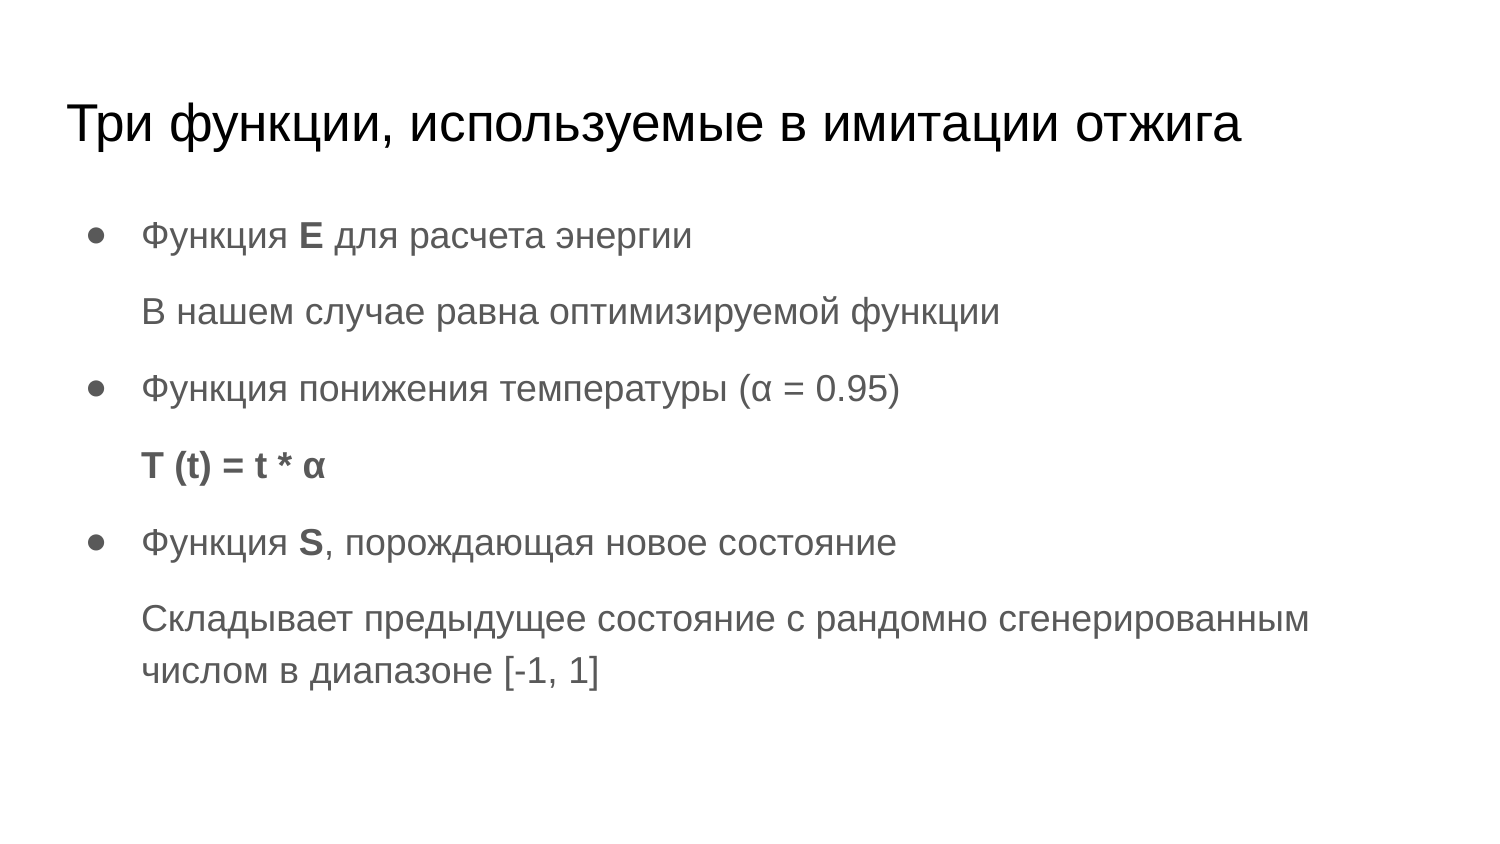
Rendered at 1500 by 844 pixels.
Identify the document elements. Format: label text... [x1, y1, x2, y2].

title Три функции, используемые в имитации отжига [51, 72, 1449, 167]
list Функция E для расчета энергии В нашем случае равна оптимизируемой функции Функция понижения температуры (α = 0.95) T (t) = t * α Функция S, порождающая новое состояние Складывает предыдущее состояние с рандомно сгенерированным числом в диапазоне [-1, 1] [51, 189, 1449, 750]
